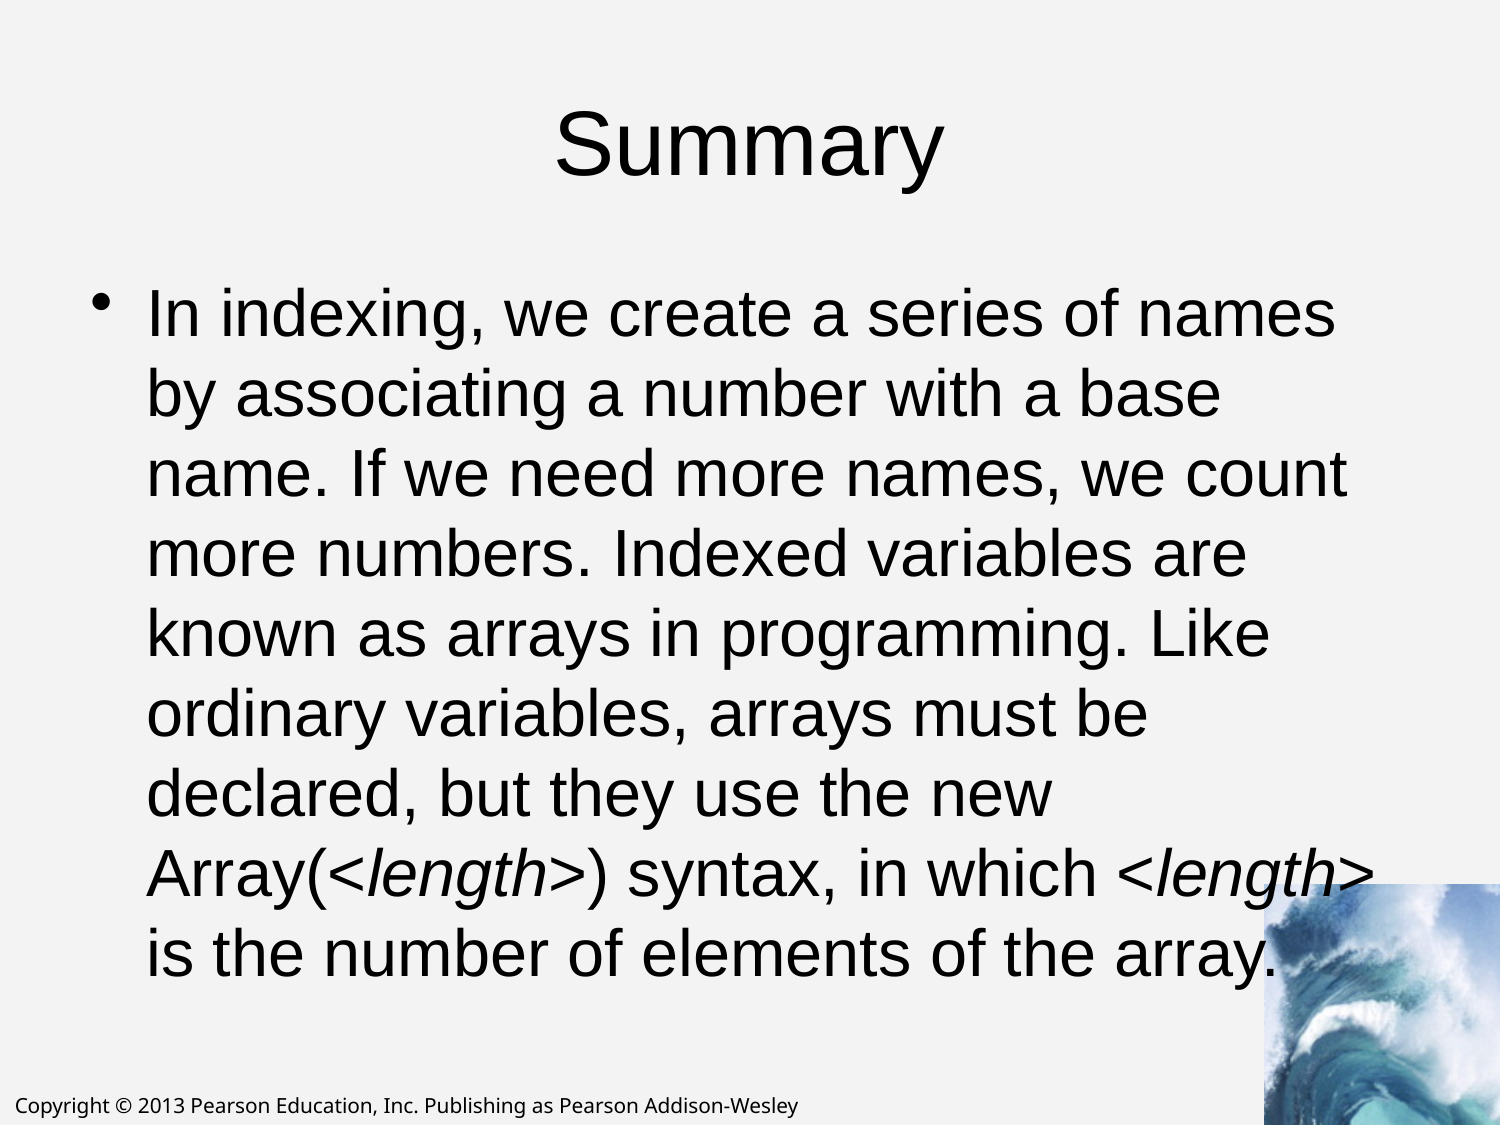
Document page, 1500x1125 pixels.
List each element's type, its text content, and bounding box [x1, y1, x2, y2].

list In indexing, we create a series of names by associating a number with a base name. If we need more names, we count more numbers. Indexed variables are known as arrays in programming. Like ordinary variables, arrays must be declared, but they use the new Array(<length>) syntax, in which <length> is the number of elements of the array. [74, 262, 1426, 1006]
picture [1264, 884, 1500, 1125]
title Summary [74, 44, 1426, 233]
